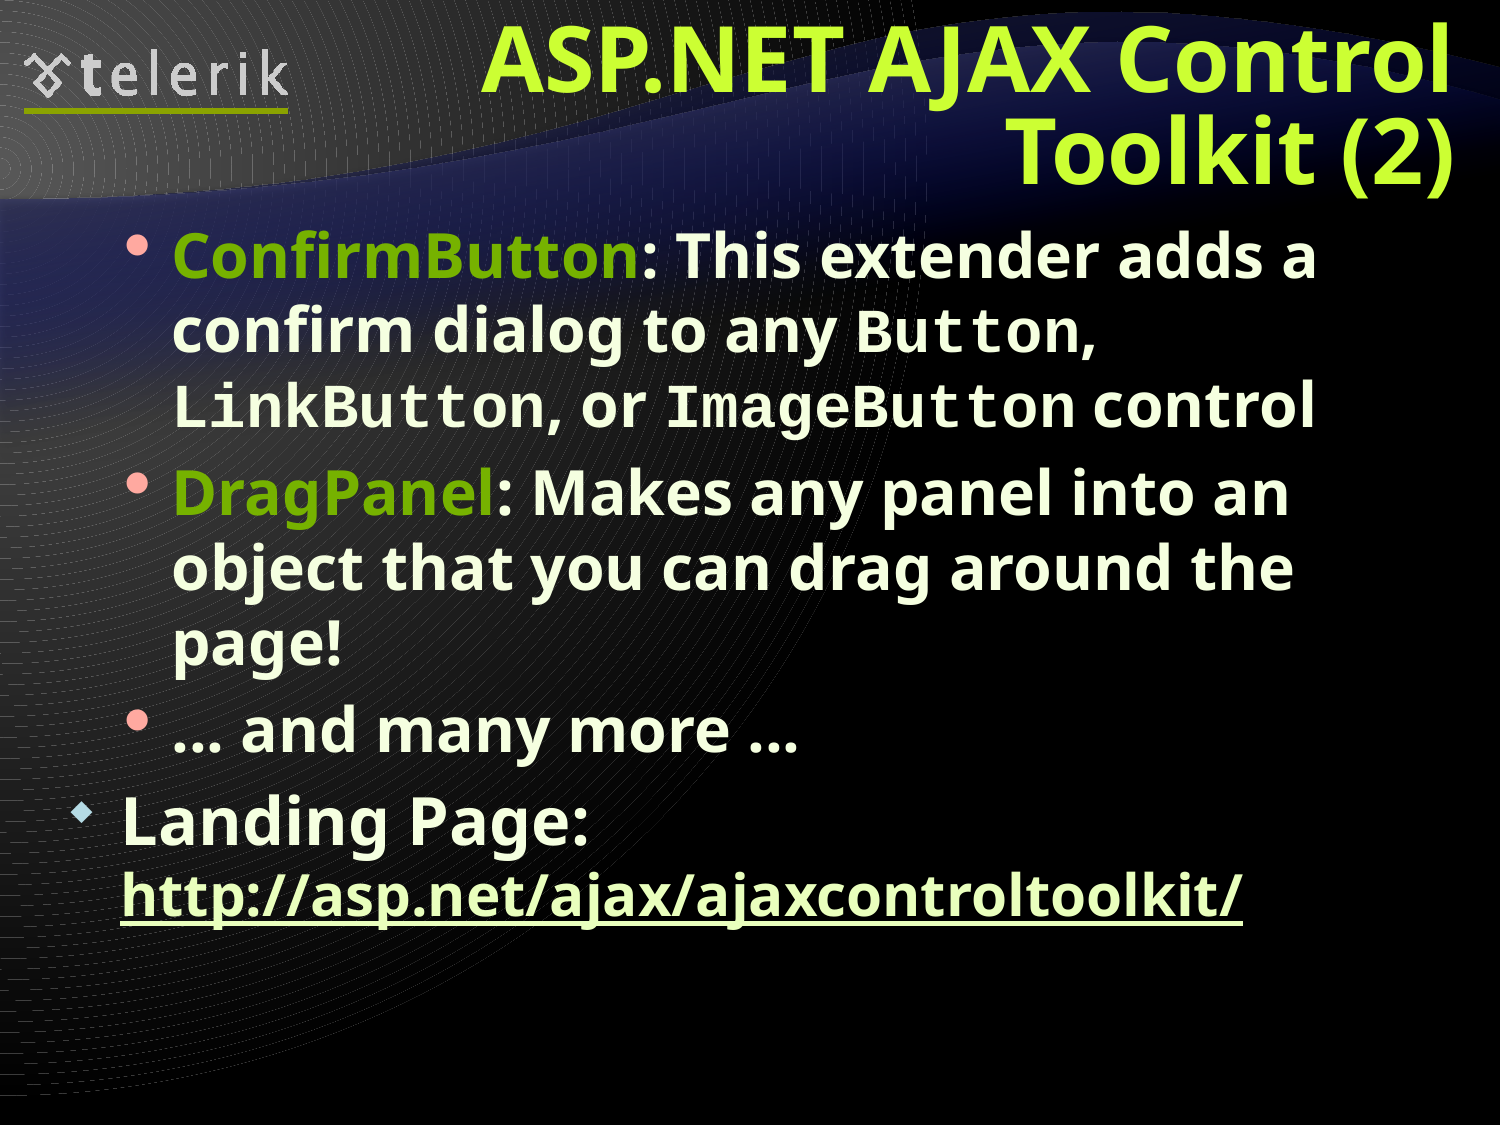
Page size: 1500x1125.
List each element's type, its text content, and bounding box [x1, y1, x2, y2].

title ASP.NET AJAX Control Toolkit (2) [395, 11, 1471, 161]
list ConfirmButton: This extender adds a confirm dialog to any Button, LinkButton, or ImageButton control DragPanel: Makes any panel into an object that you can drag around the page! ... and many more ... Landing Page: http://asp.net/ajax/ajaxcontroltoolkit/ [53, 208, 1447, 1083]
picture [24, 49, 288, 114]
